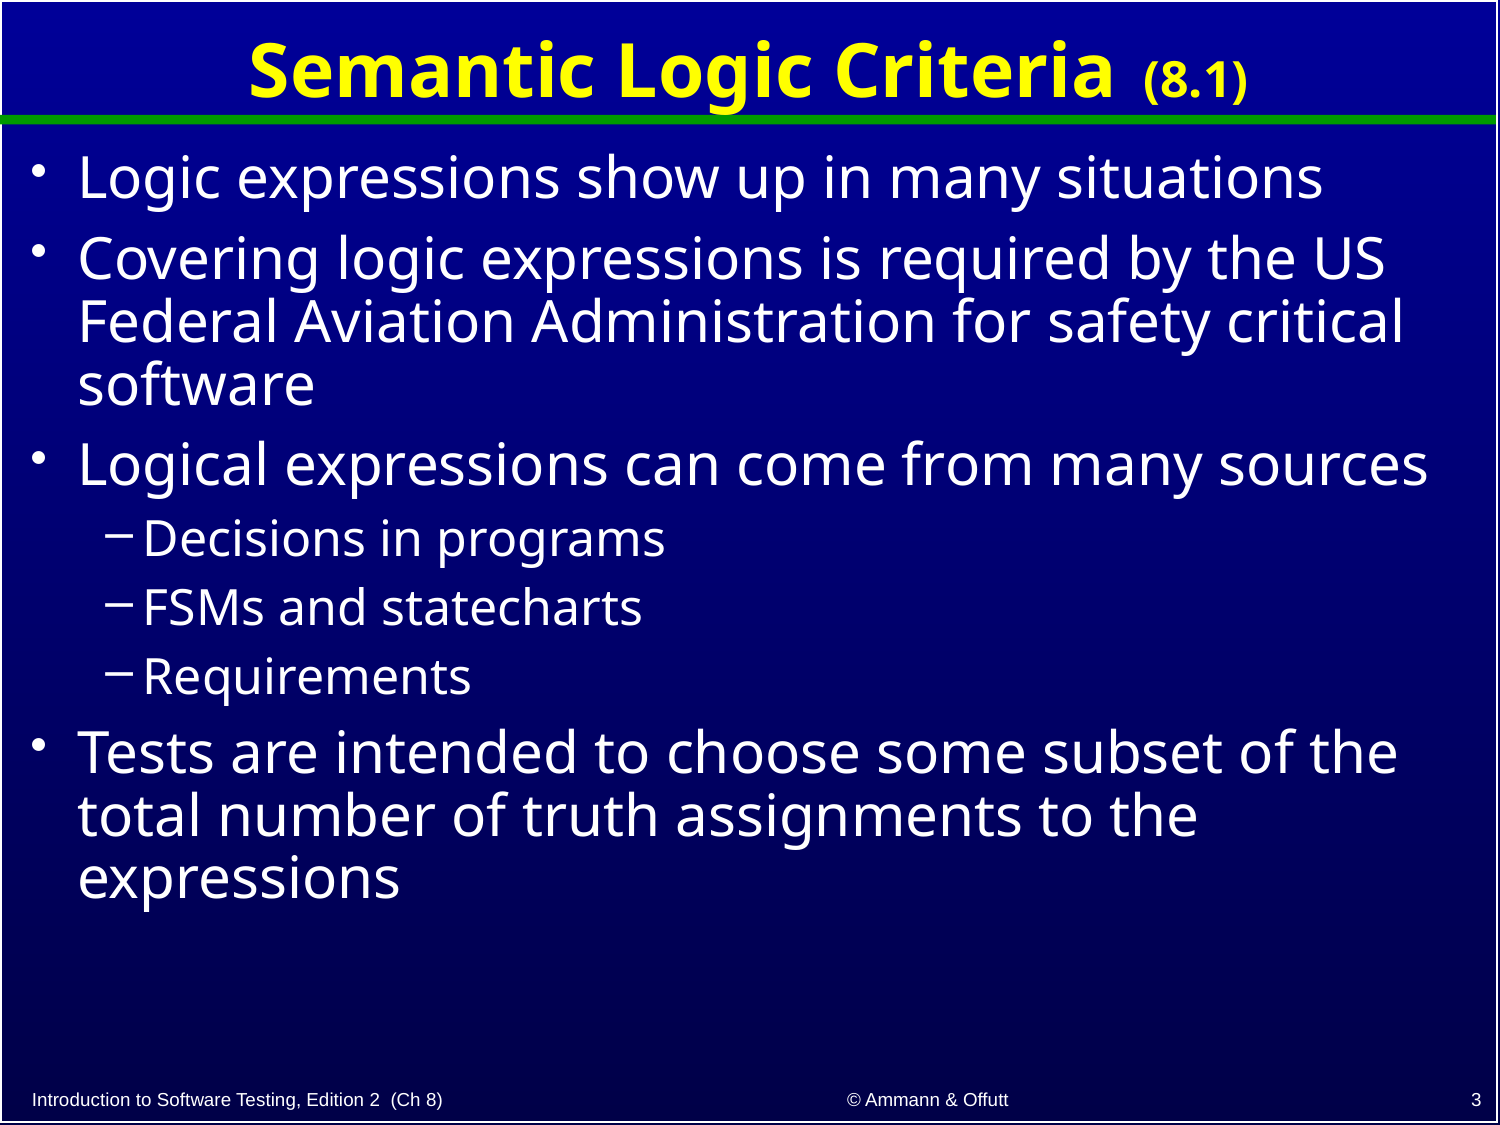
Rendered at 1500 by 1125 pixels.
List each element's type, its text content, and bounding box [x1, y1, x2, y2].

slide_number 3 [1184, 1077, 1498, 1118]
list Logic expressions show up in many situations Covering logic expressions is required by the US Federal Aviation Administration for safety critical software Logical expressions can come from many sources Decisions in programs FSMs and statecharts Requirements Tests are intended to choose some subset of the total number of truth assignments to the expressions [15, 141, 1485, 1074]
title Semantic Logic Criteria (8.1) [14, 7, 1483, 139]
slide_number Introduction to Software Testing, Edition 2 (Ch 8) [16, 1080, 657, 1118]
footer © Ammann & Offutt [690, 1078, 1166, 1118]
